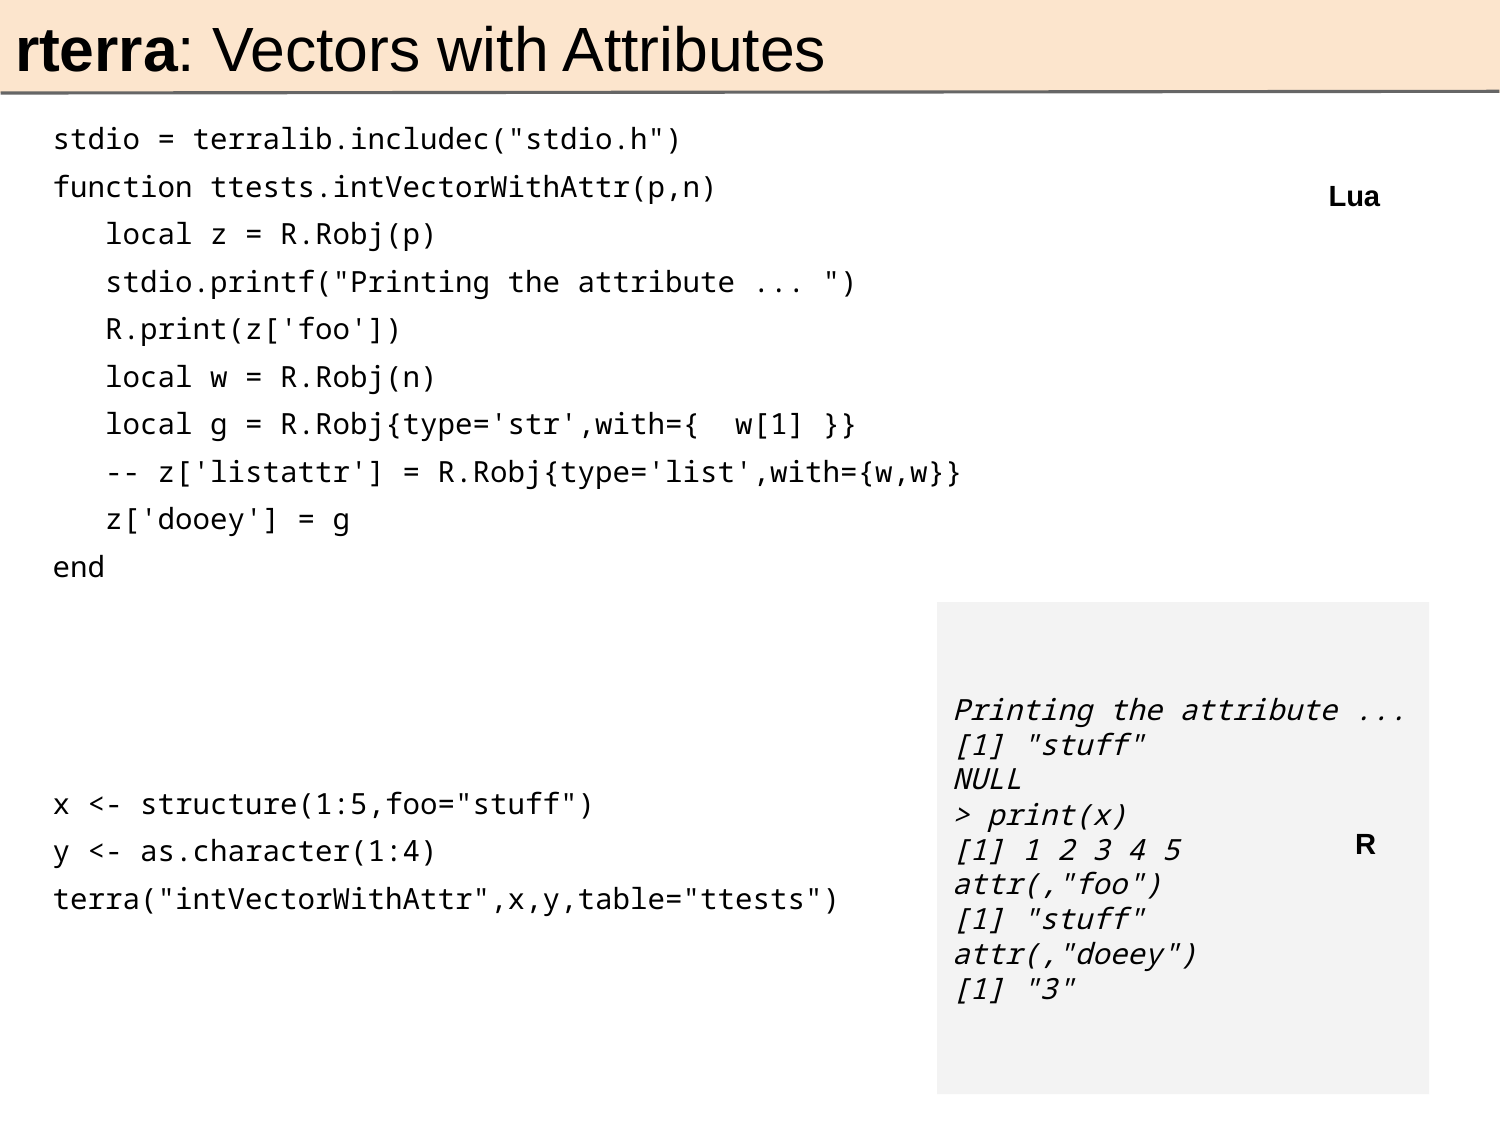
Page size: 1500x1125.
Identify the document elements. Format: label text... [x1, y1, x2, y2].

list stdio = terralib.includec("stdio.h") function ttests.intVectorWithAttr(p,n) local z = R.Robj(p) stdio.printf("Printing the attribute ... ") R.print(z['foo']) local w = R.Robj(n) local g = R.Robj{type='str',with={ w[1] }} -- z['listattr'] = R.Robj{type='list',with={w,w}} z['dooey'] = g end x <- structure(1:5,foo="stuff") y <- as.character(1:4) terra("intVectorWithAttr",x,y,table="ttests") [37, 105, 1112, 1091]
text_box rterra: Vectors with Attributes [0, 0, 1500, 90]
text_box Lua [1300, 162, 1409, 238]
text_box R [1311, 810, 1420, 886]
text_box Printing the attribute ... [1] "stuff" NULL > print(x) [1] 1 2 3 4 5 attr(,"foo") [1] "stuff" attr(,"doeey") [1] "3" [937, 602, 1430, 1095]
